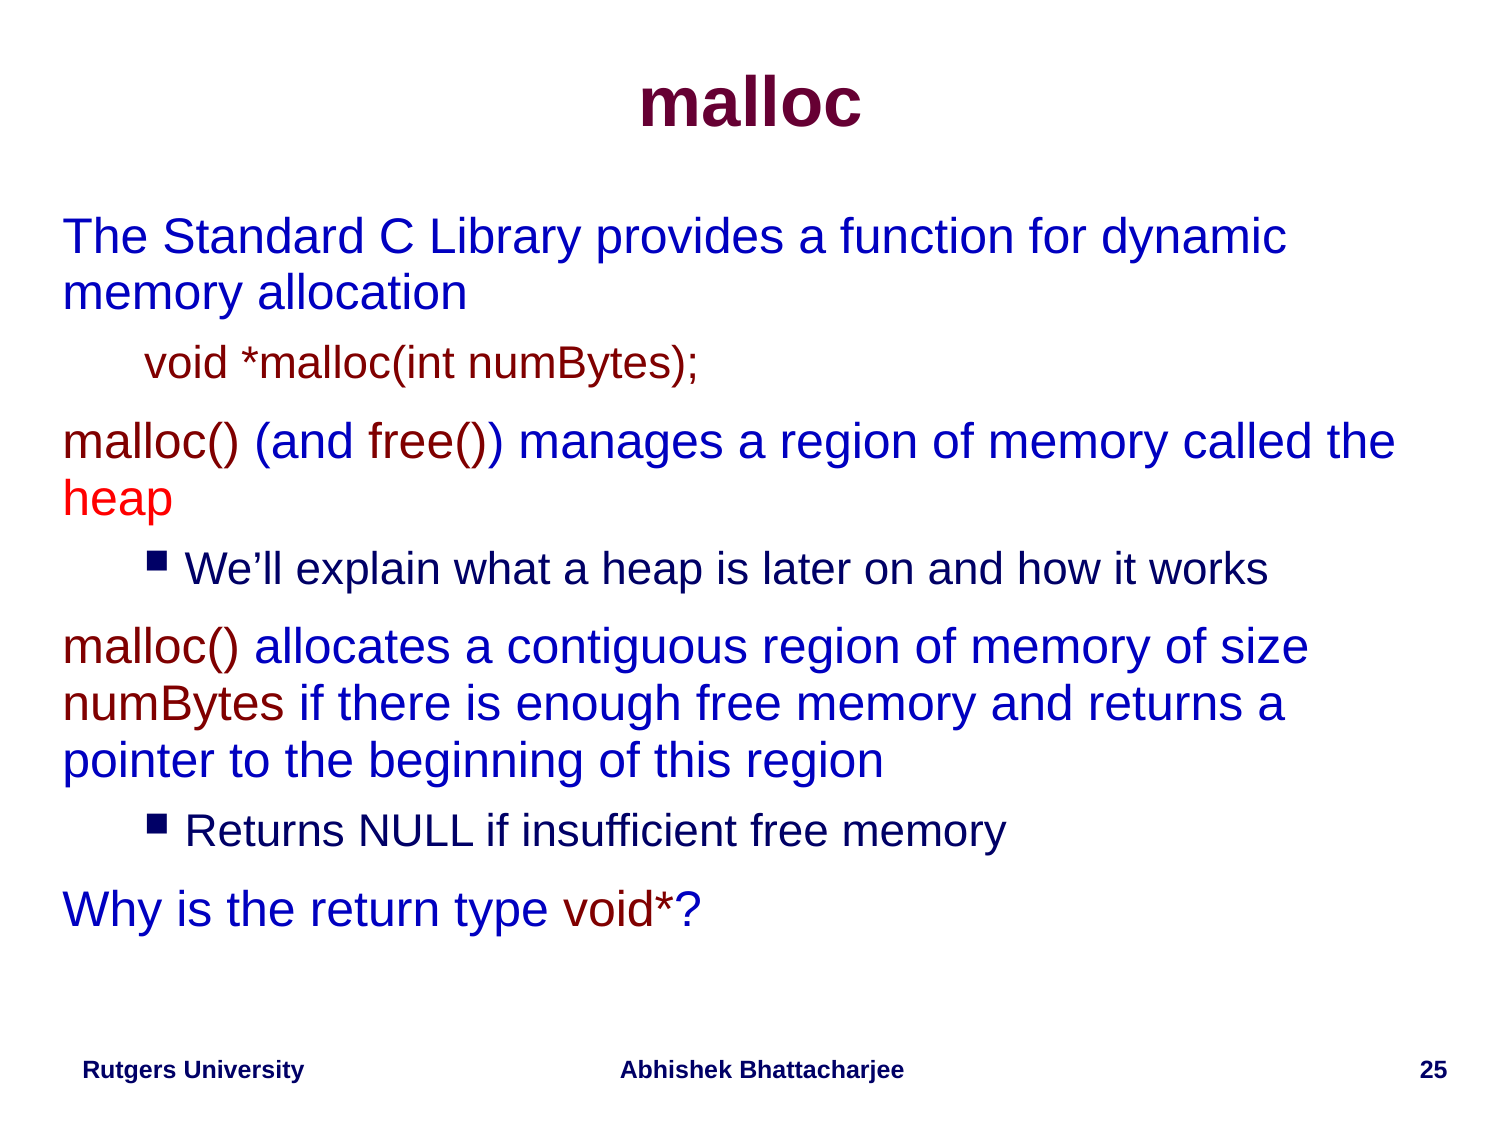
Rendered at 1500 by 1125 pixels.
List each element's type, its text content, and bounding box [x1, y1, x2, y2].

list The Standard C Library provides a function for dynamic memory allocation void *malloc(int numBytes); malloc() (and free()) manages a region of memory called the heap We’ll explain what a heap is later on and how it works malloc() allocates a contiguous region of memory of size numBytes if there is enough free memory and returns a pointer to the beginning of this region Returns NULL if insufficient free memory Why is the return type void*? [47, 199, 1463, 1026]
title malloc [46, 40, 1456, 169]
